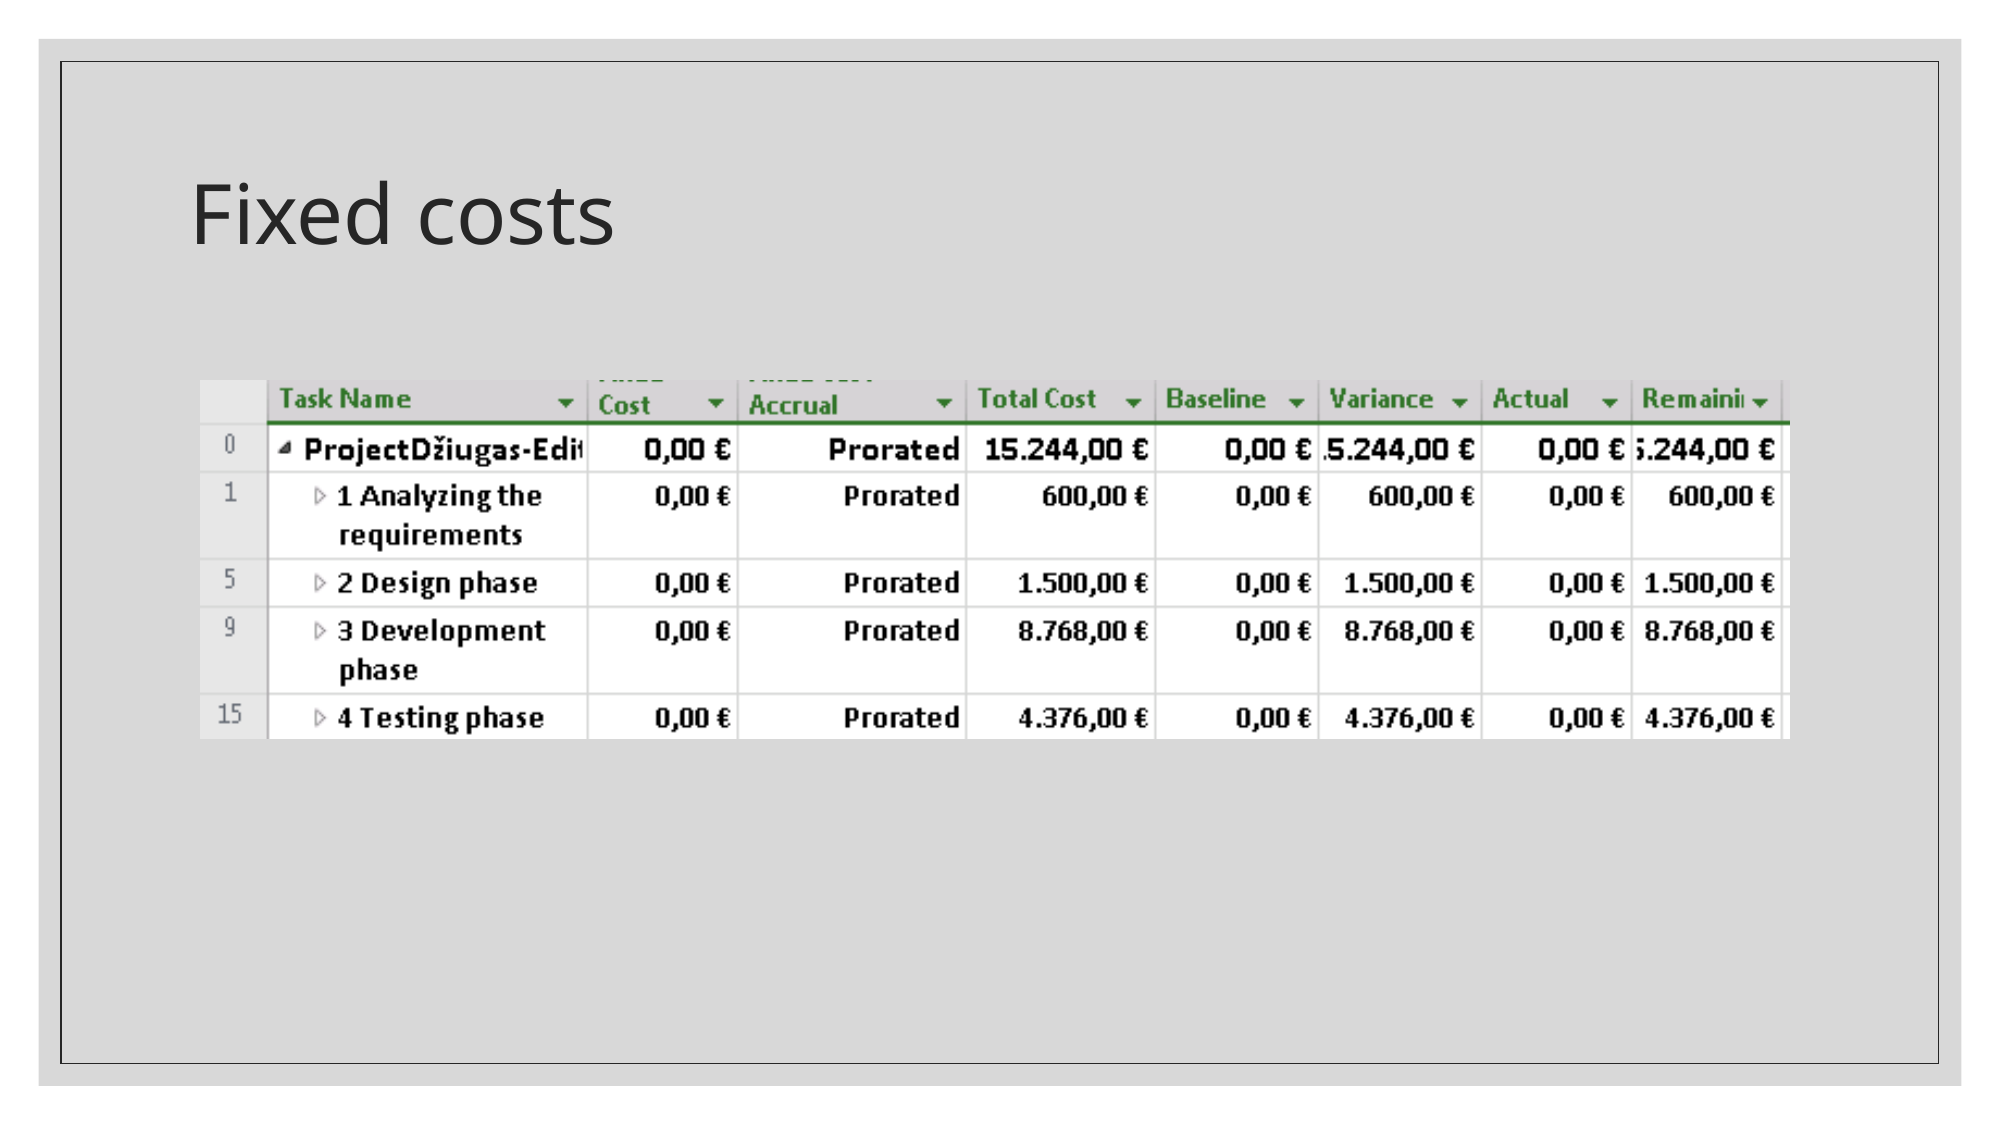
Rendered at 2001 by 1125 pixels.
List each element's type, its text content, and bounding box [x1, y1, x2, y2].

title Fixed costs [174, 105, 1825, 331]
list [200, 380, 1790, 740]
